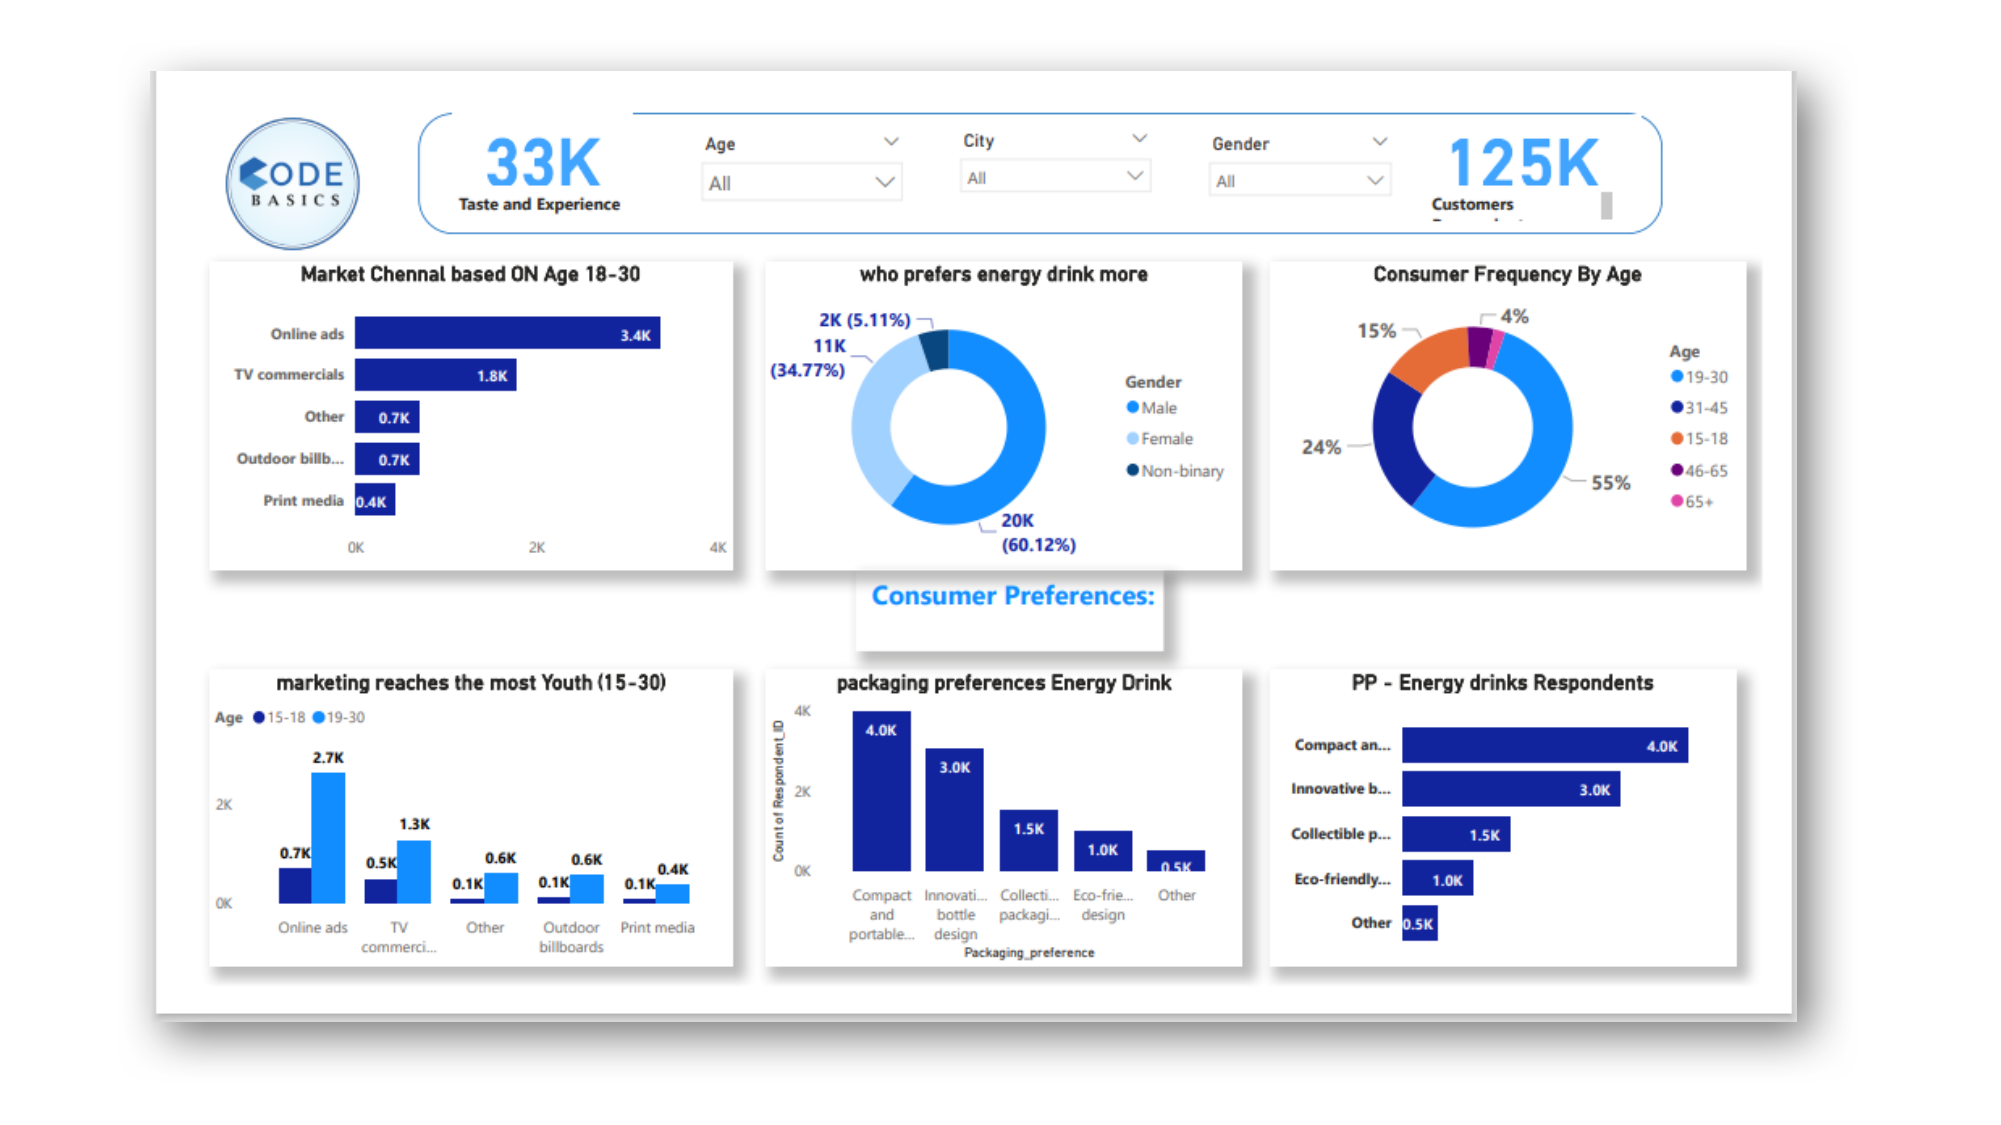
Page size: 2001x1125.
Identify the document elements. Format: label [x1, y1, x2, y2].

picture [149, 71, 1797, 1023]
